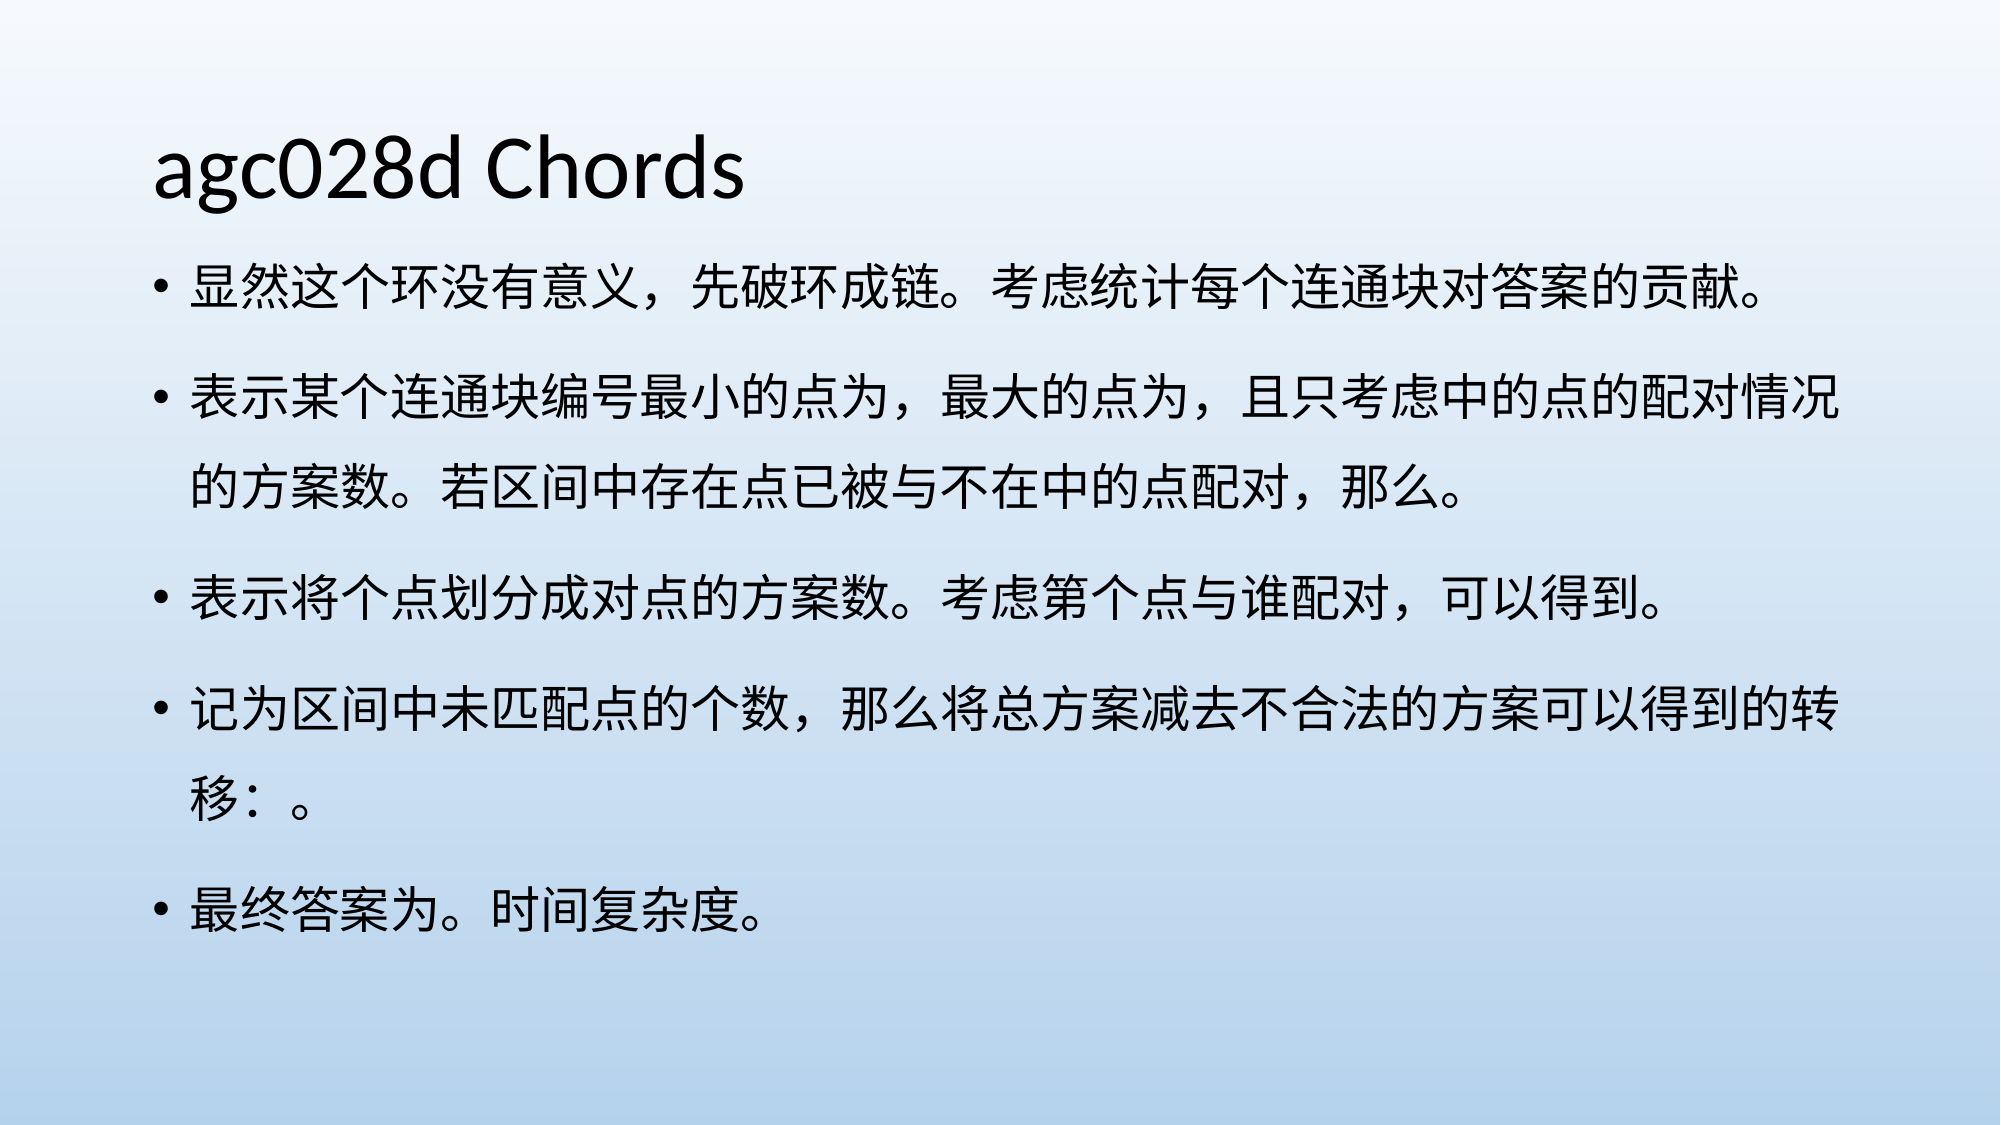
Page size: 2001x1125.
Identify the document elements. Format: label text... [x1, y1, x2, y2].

title agc028d Chords [137, 59, 1863, 278]
